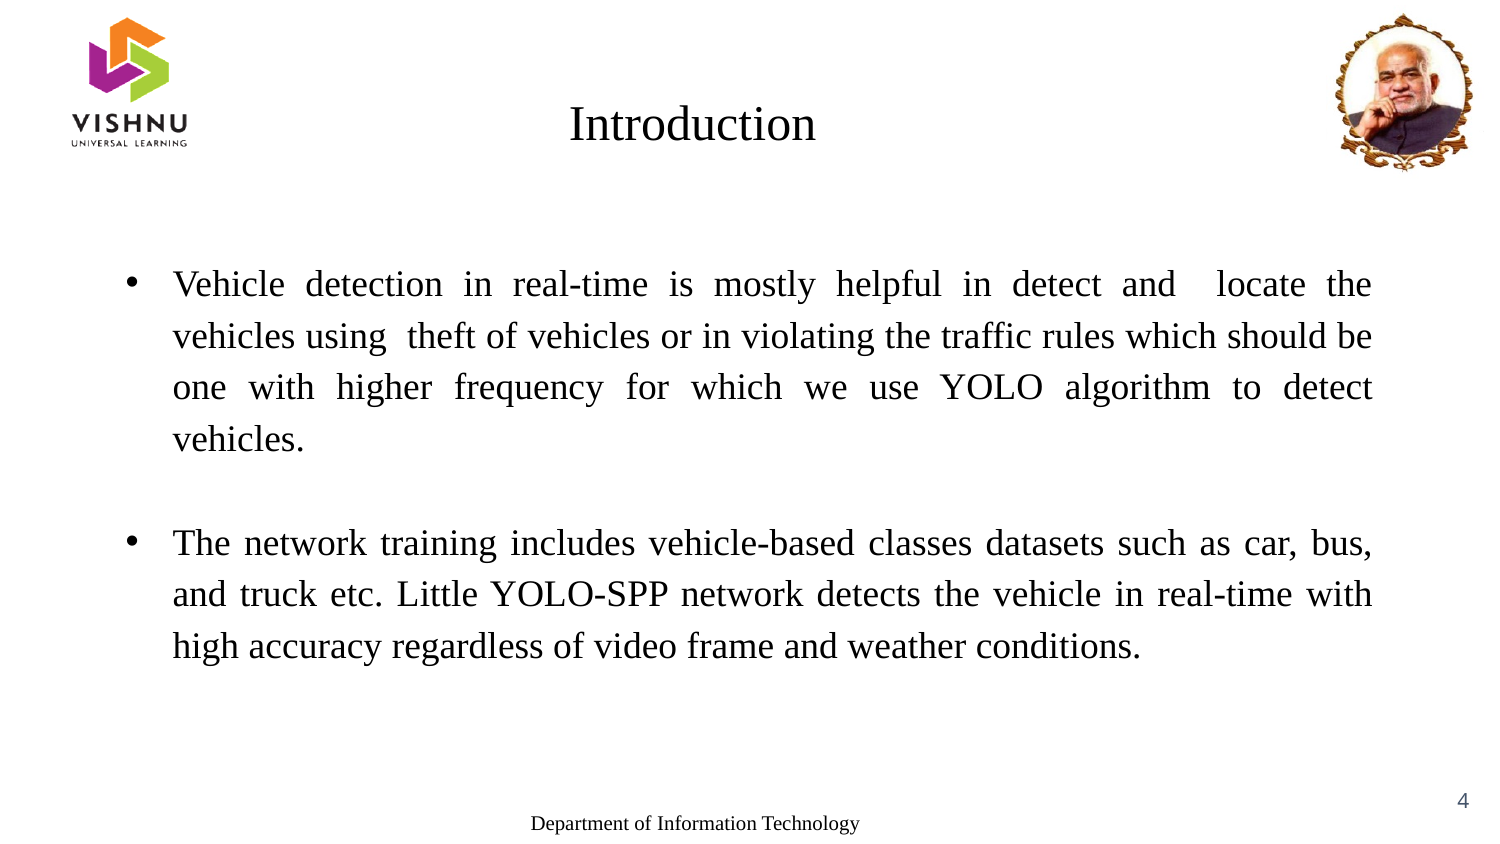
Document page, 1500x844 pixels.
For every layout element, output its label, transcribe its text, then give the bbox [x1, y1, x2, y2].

picture [50, 0, 209, 152]
picture [1326, 5, 1485, 180]
title Introduction [553, 75, 947, 170]
slide_number 4 [1394, 769, 1484, 834]
text_box Department of Information Technology [366, 802, 1025, 844]
list Vehicle detection in real-time is mostly helpful in detect and locate the vehicles using theft of vehicles or in violating the traffic rules which should be one with higher frequency for which we use YOLO algorithm to detect vehicles. The network training includes vehicle-based classes datasets such as car, bus, and truck etc. Little YOLO-SPP network detects the vehicle in real-time with high accuracy regardless of video frame and weather conditions. [110, 182, 1390, 798]
